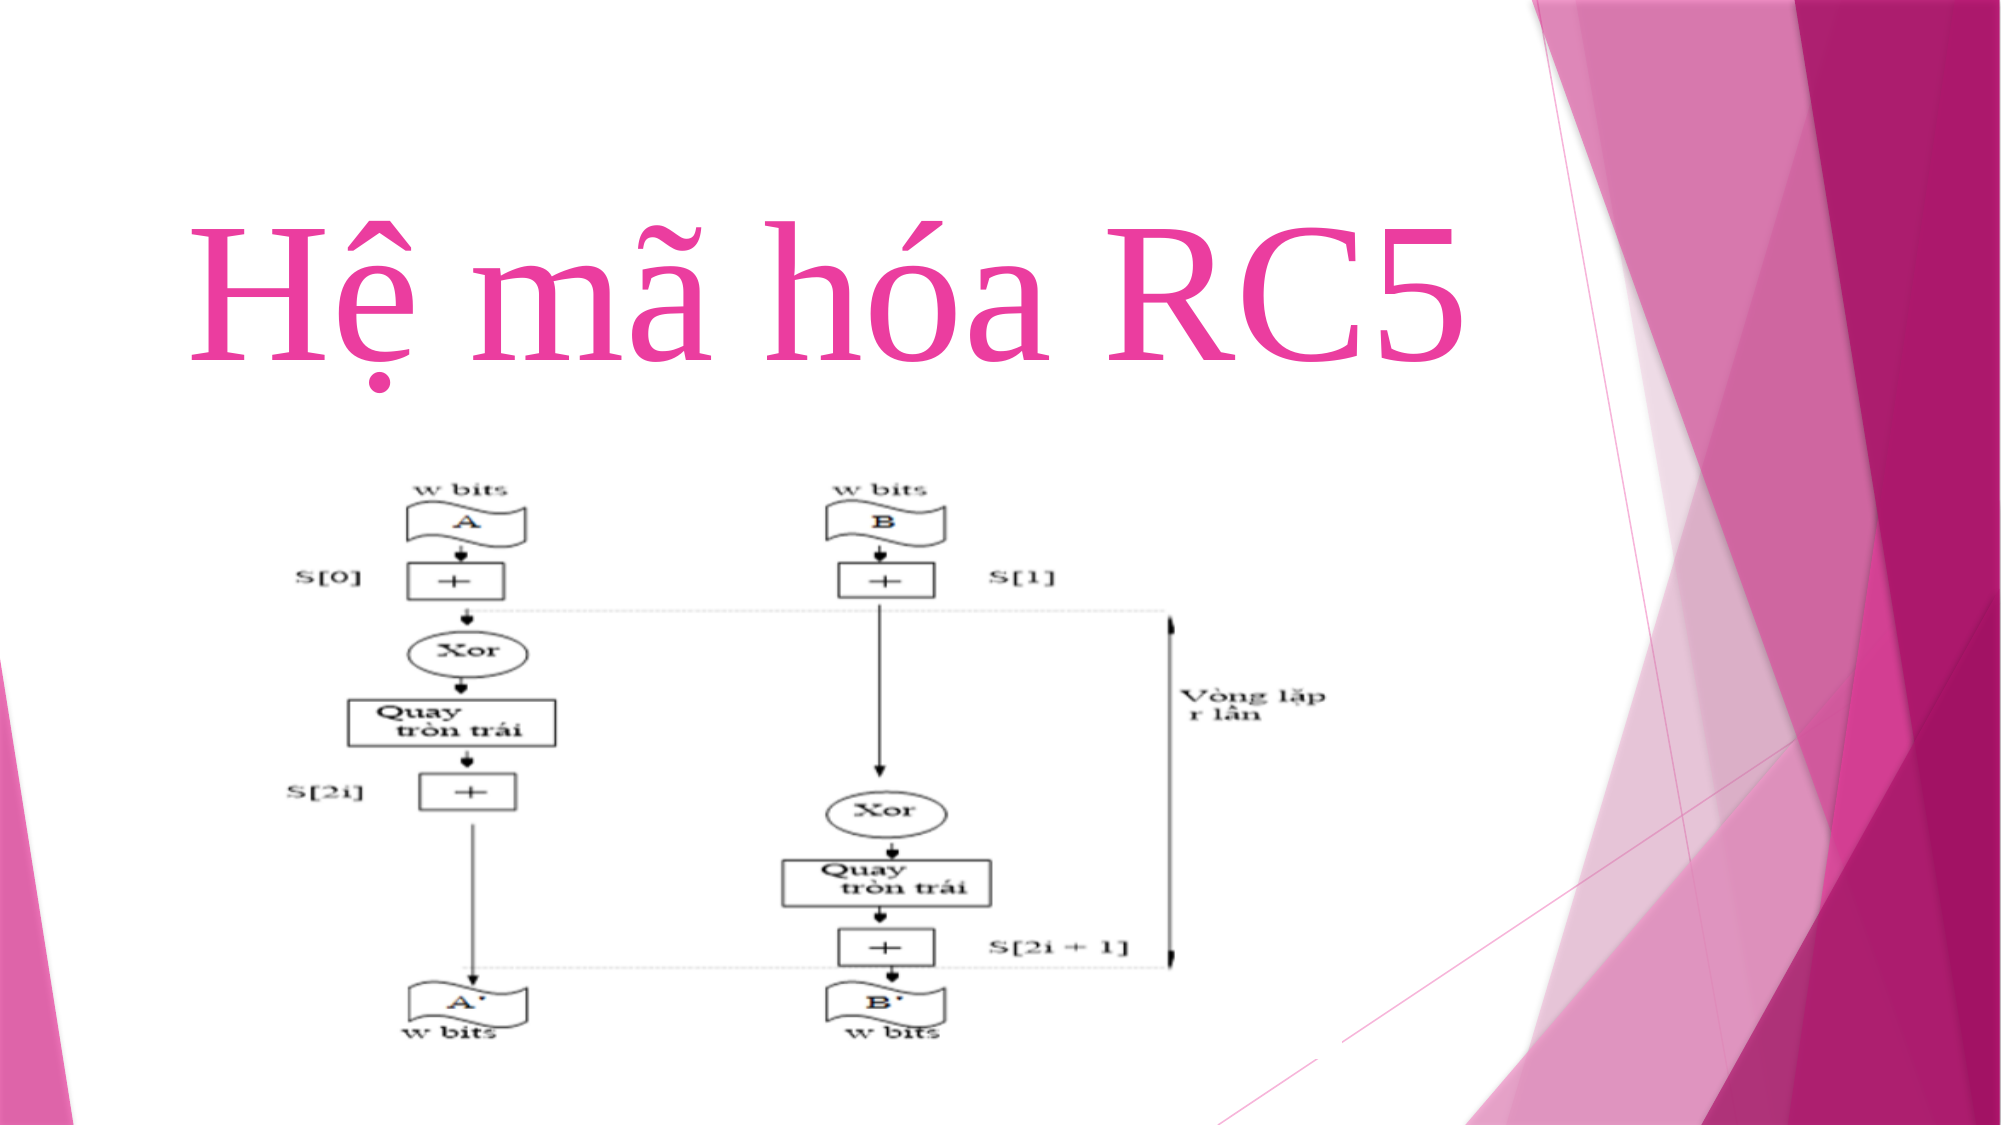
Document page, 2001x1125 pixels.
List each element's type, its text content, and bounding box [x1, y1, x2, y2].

text_box Hệ mã hóa RC5 [0, 153, 1829, 409]
picture [272, 470, 1342, 1059]
